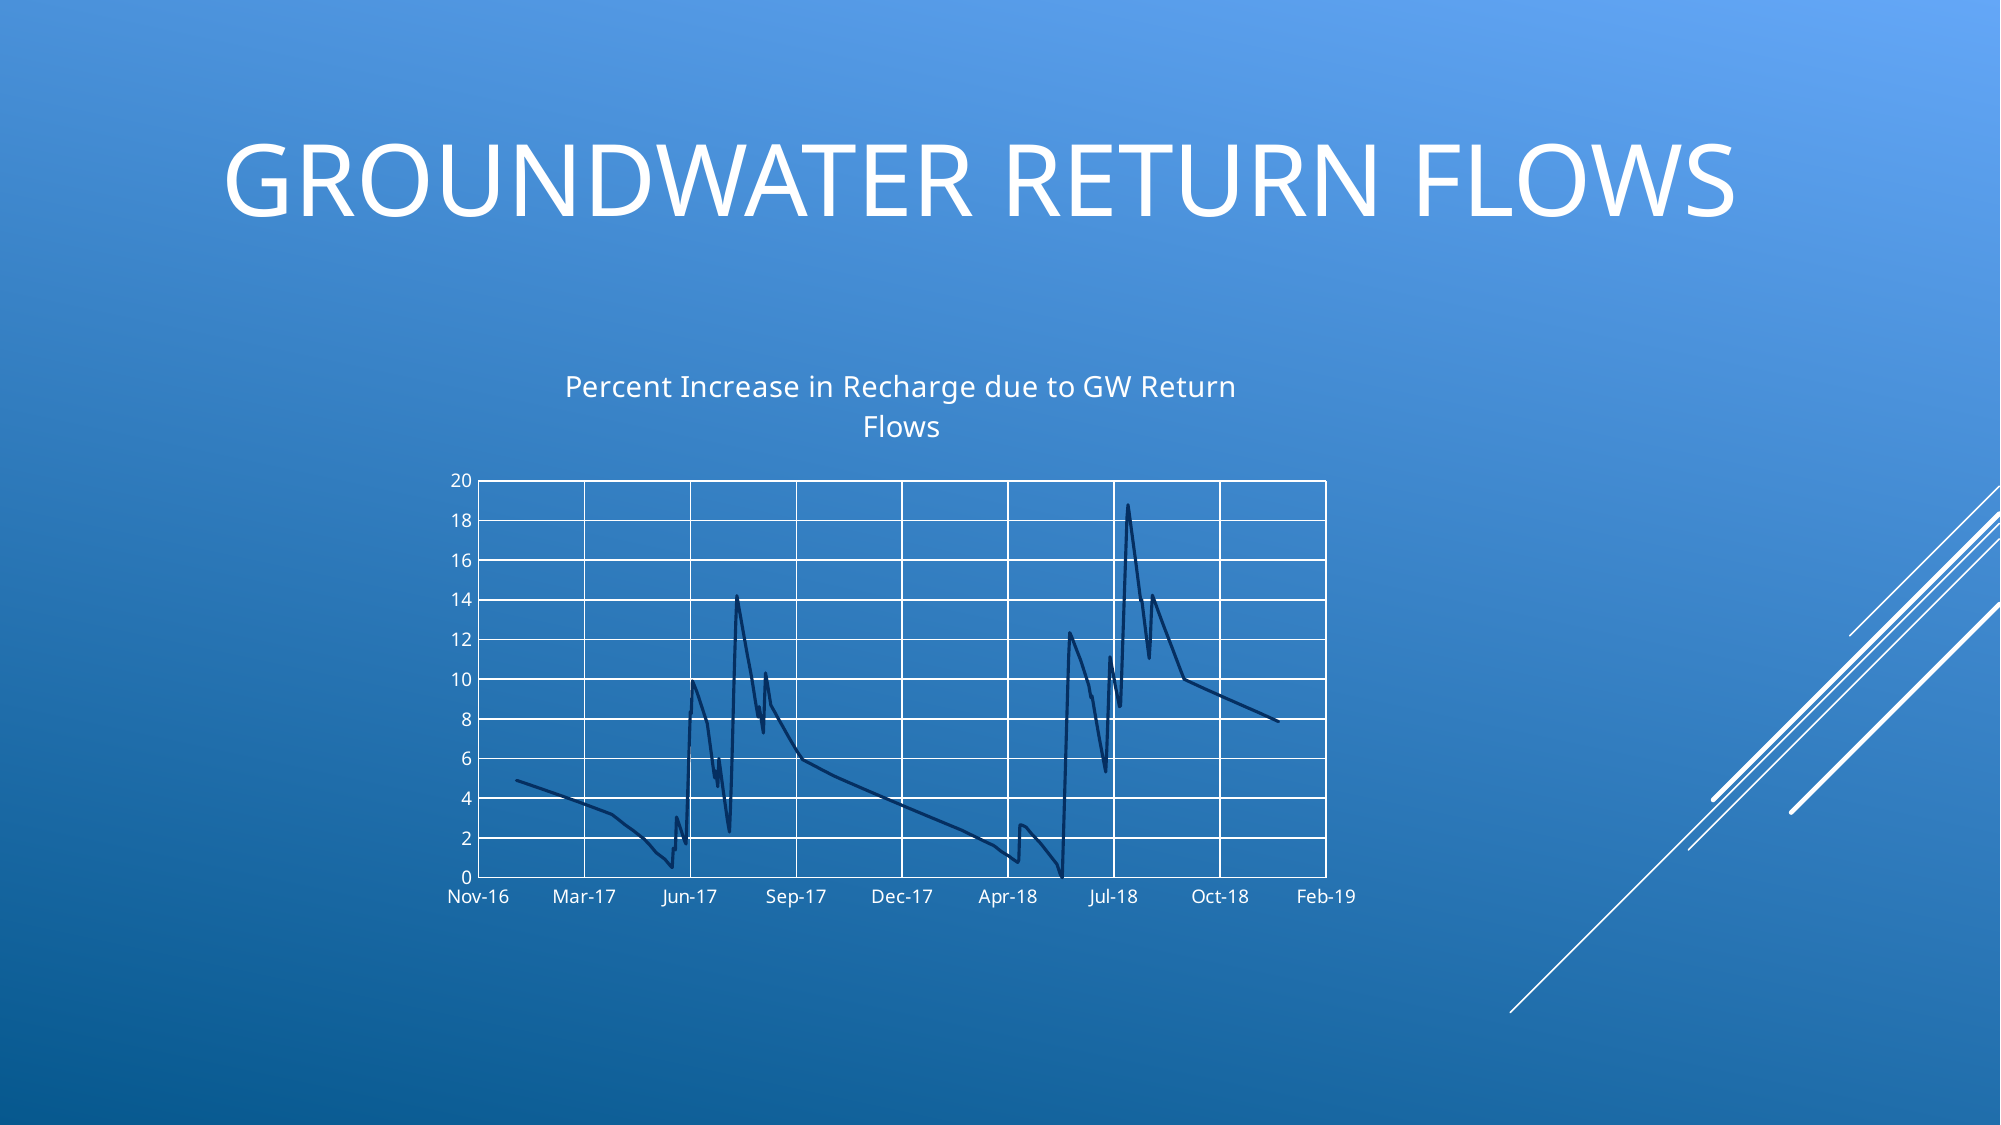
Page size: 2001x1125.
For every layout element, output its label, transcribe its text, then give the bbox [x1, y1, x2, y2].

title Groundwater return flows [206, 0, 1899, 244]
chart [427, 337, 1376, 923]
